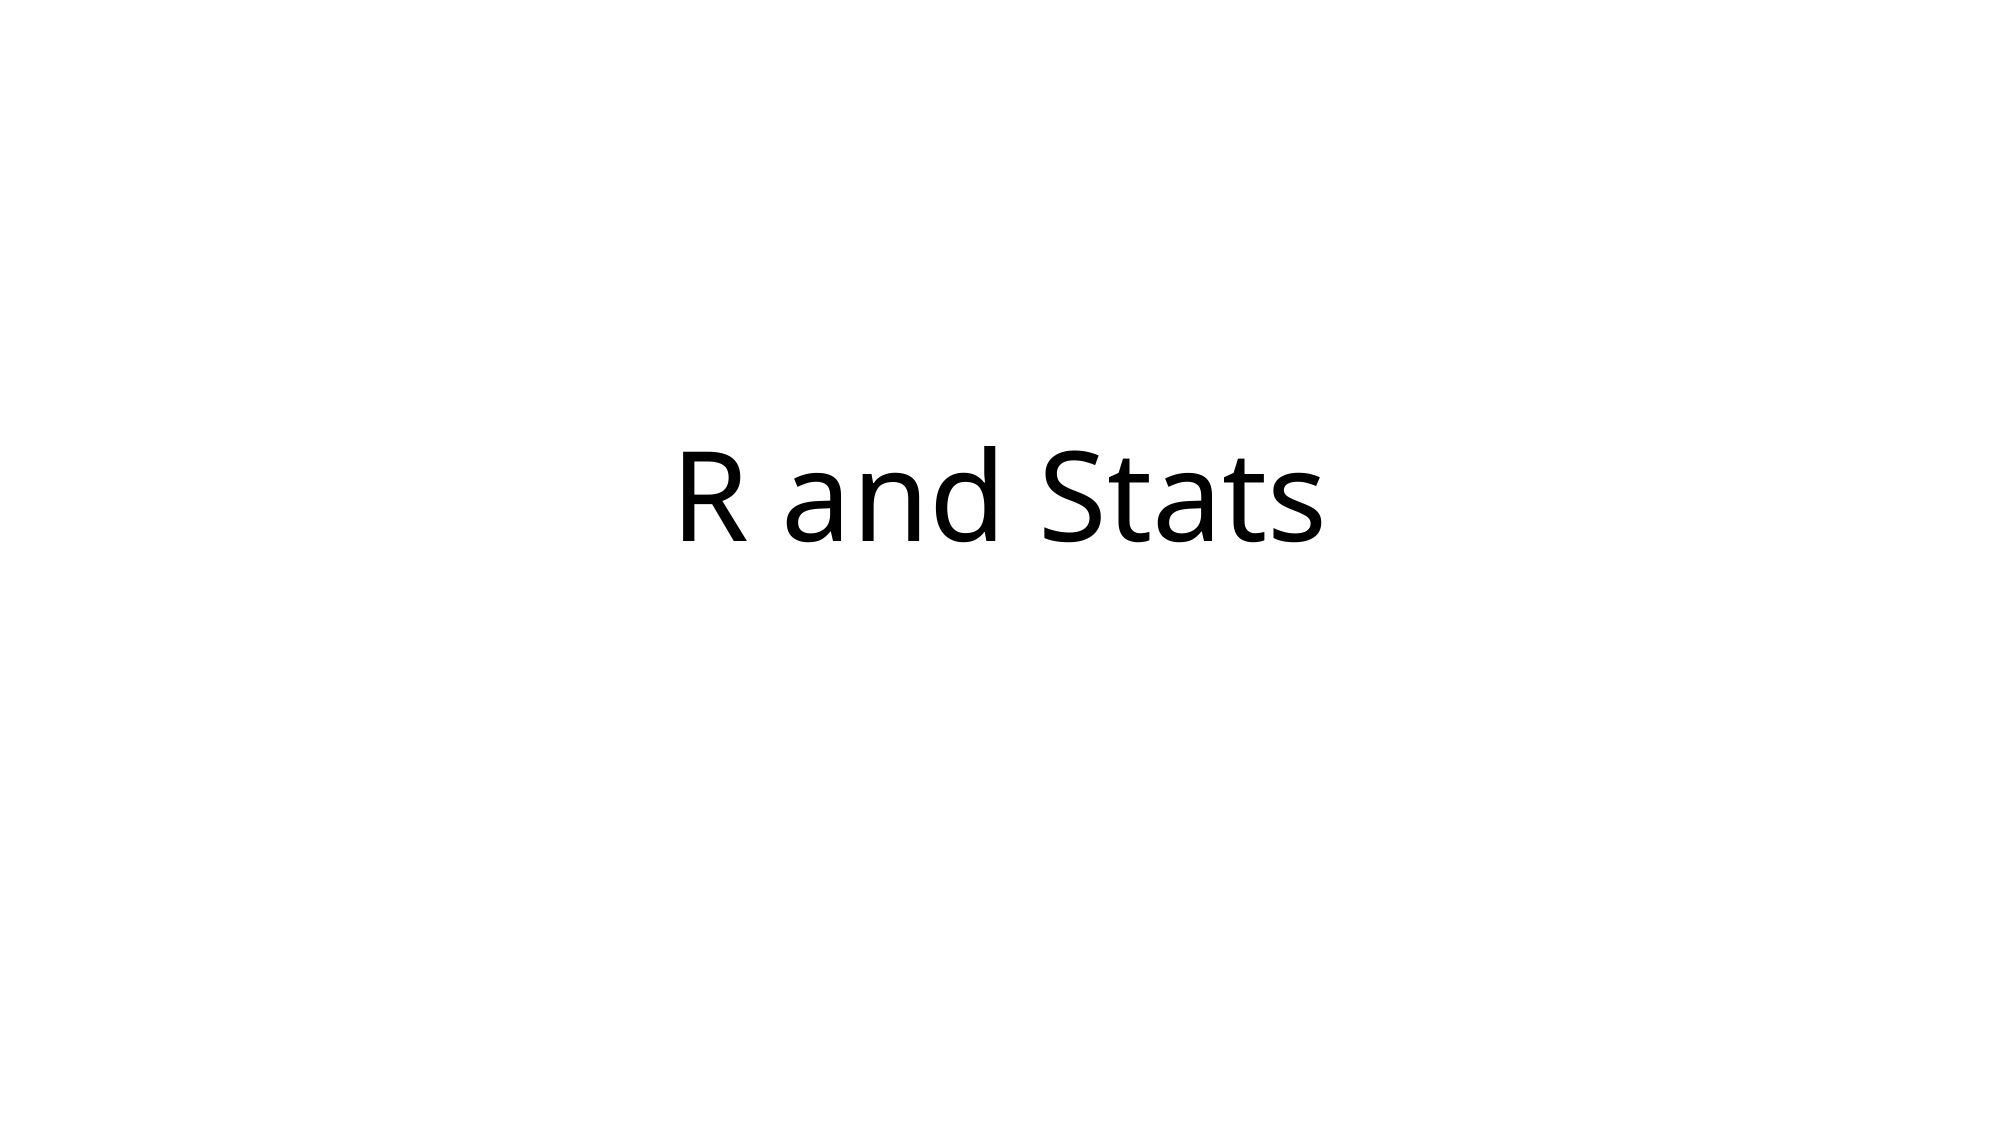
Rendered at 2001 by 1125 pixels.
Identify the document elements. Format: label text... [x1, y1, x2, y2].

title R and Stats [249, 184, 1750, 576]
